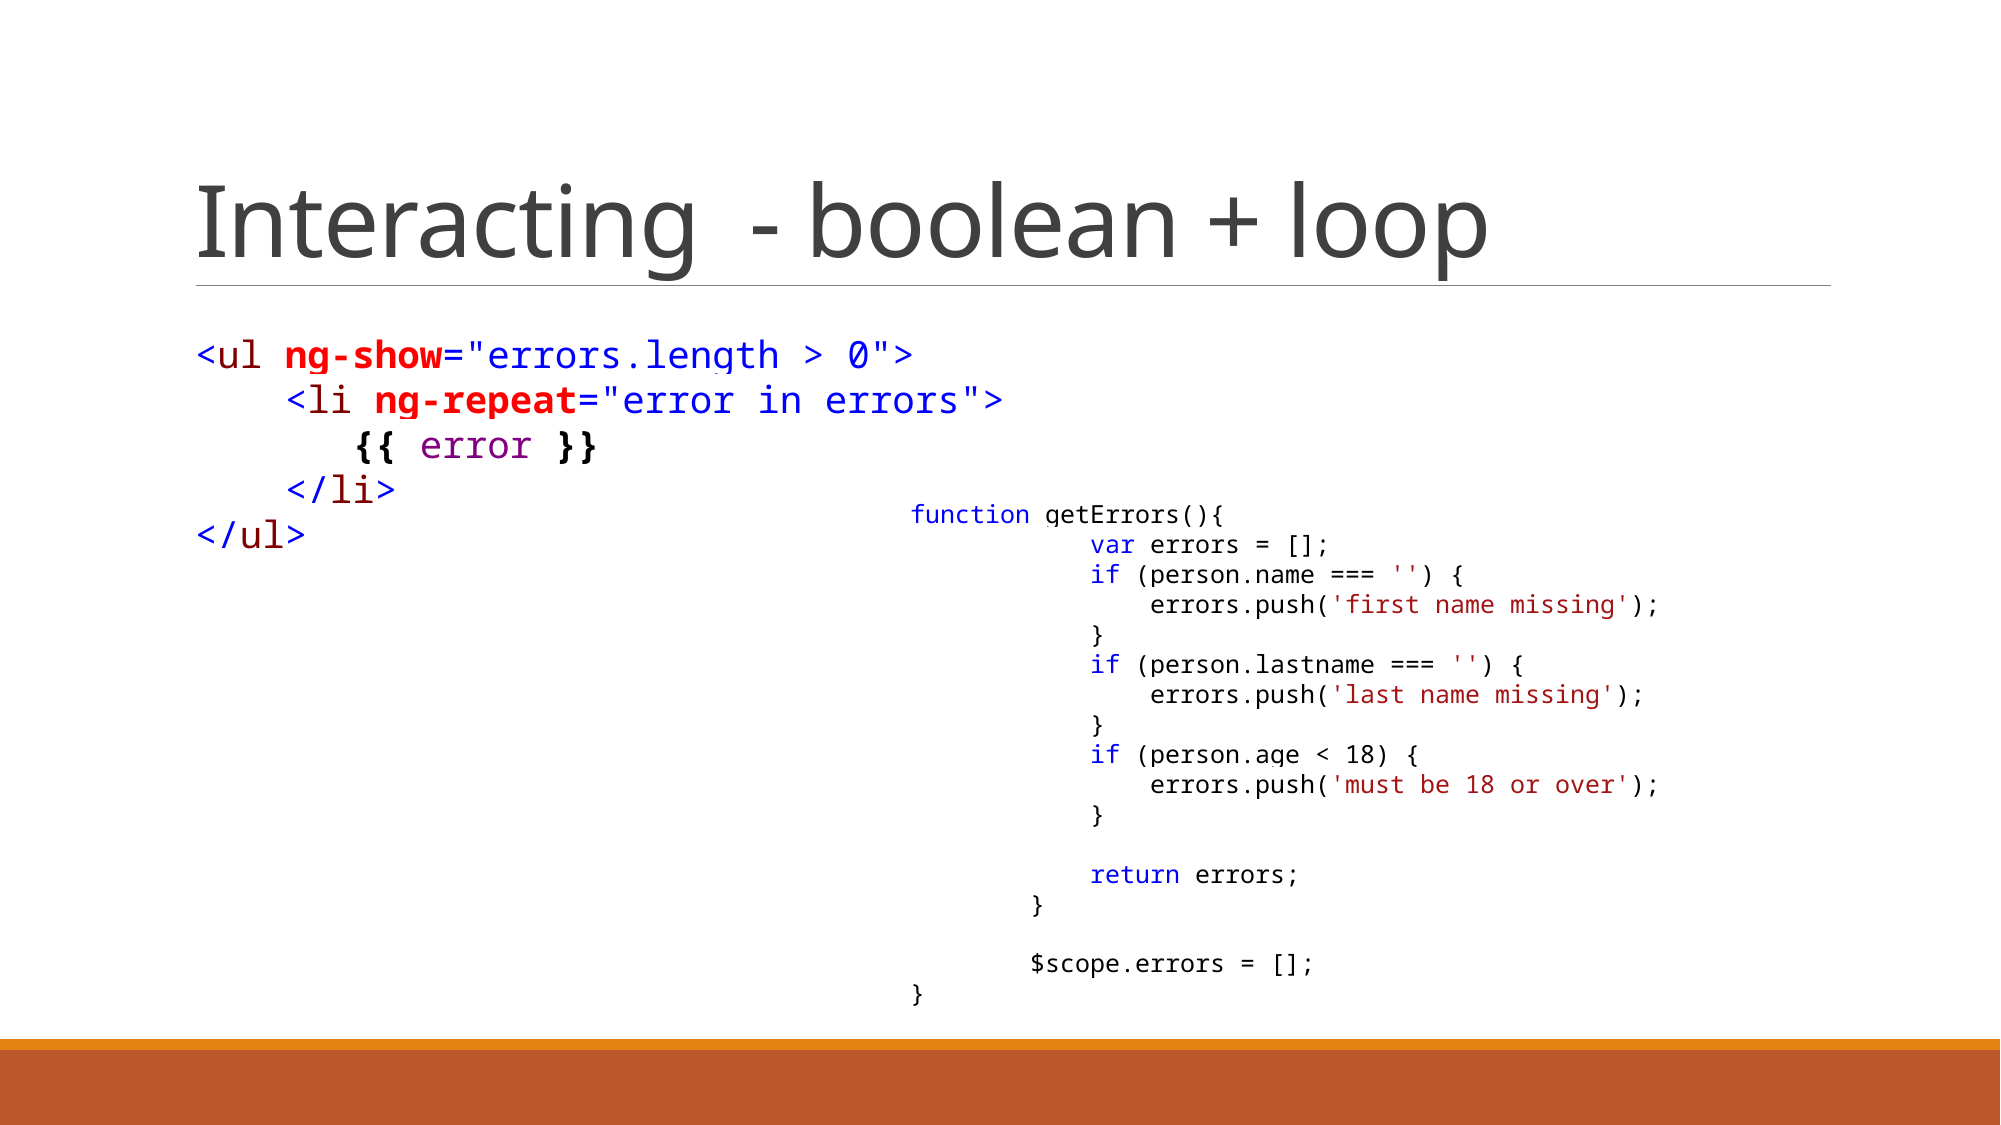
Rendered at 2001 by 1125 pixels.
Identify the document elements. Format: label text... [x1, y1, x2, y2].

text_box function getErrors(){ var errors = []; if (person.name === '') { errors.push('first name missing'); } if (person.lastname === '') { errors.push('last name missing'); } if (person.age < 18) { errors.push('must be 18 or over'); } return errors; } $scope.errors = []; } [895, 491, 1896, 1016]
text_box <ul ng-show="errors.length > 0"> <li ng-repeat="error in errors"> {{ error }} </li> </ul> [180, 323, 1180, 564]
title Interacting - boolean + loop [180, 47, 1830, 285]
